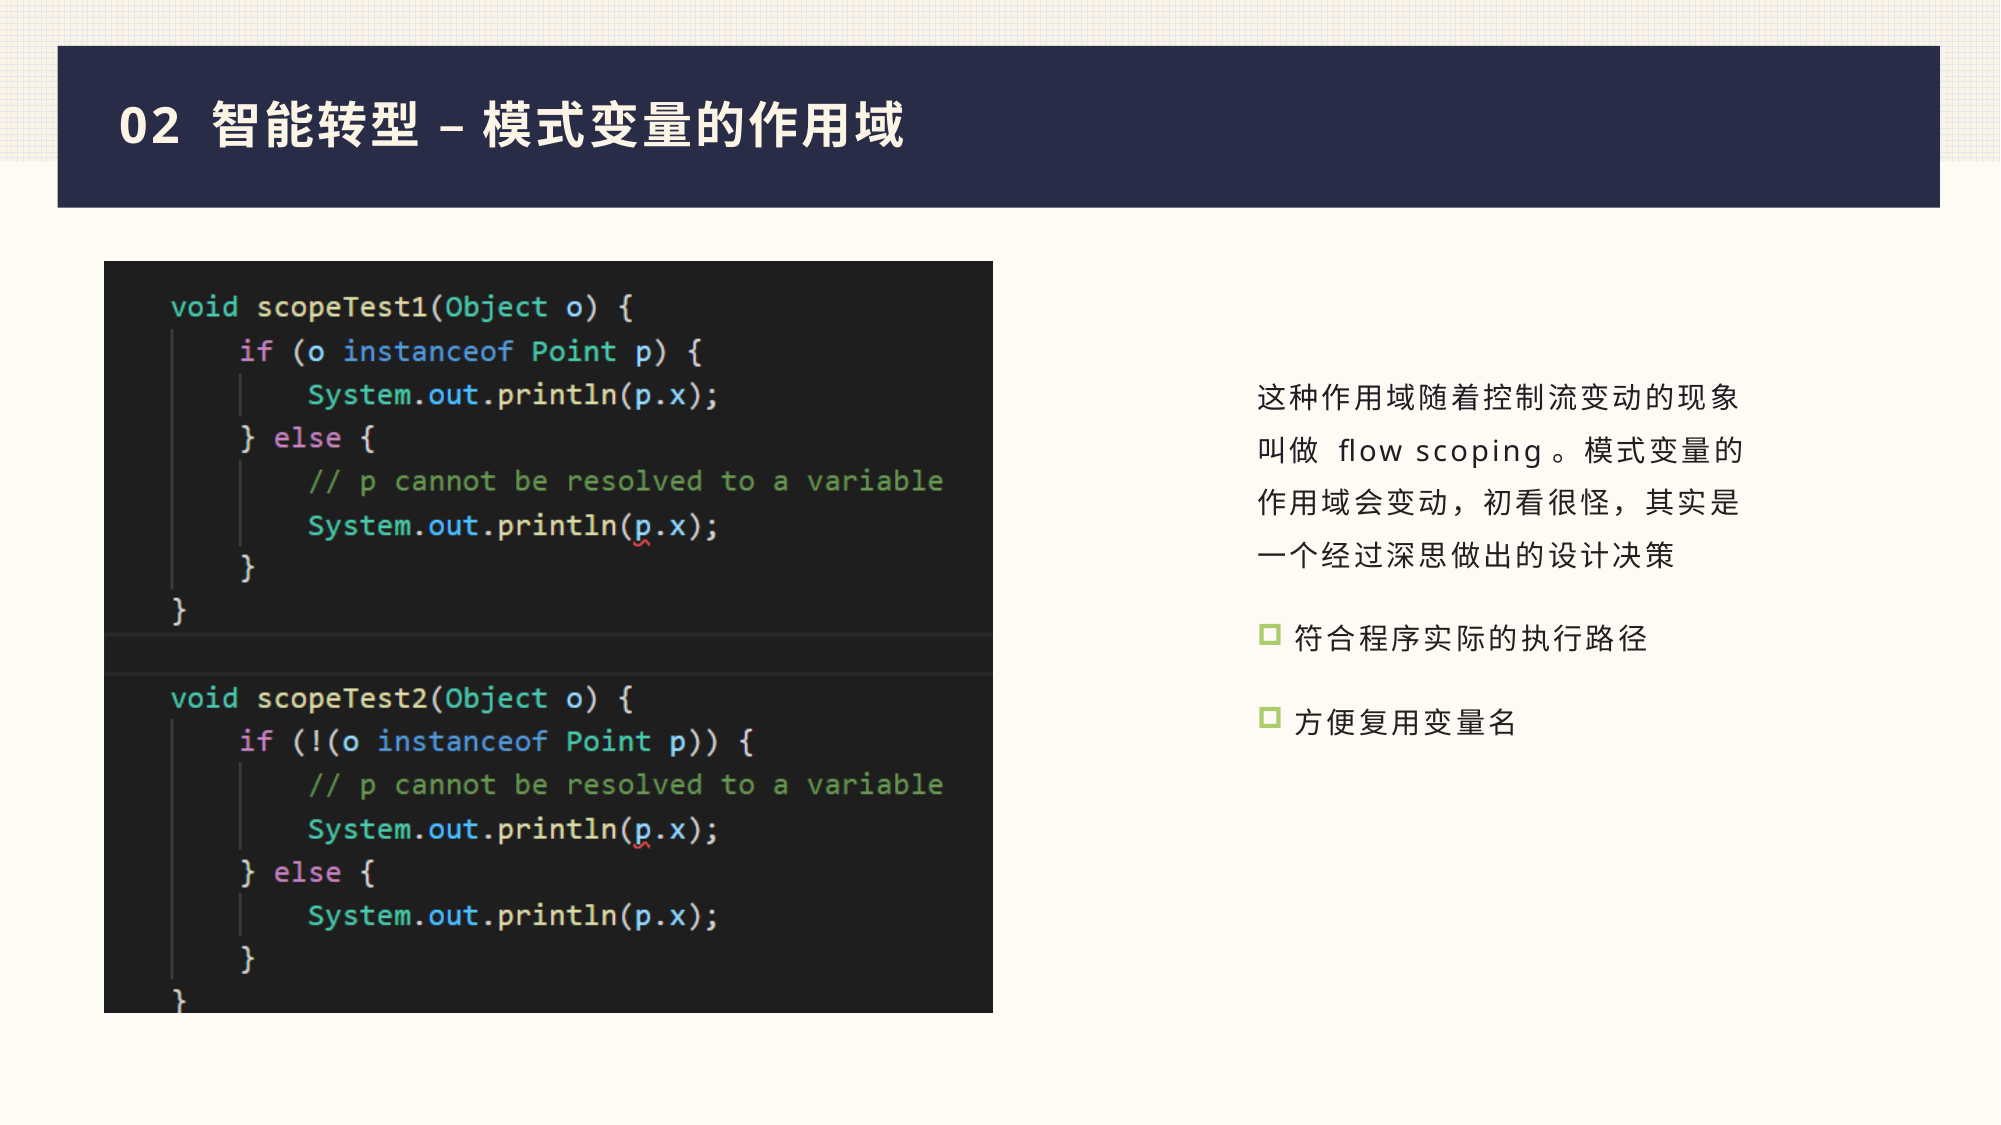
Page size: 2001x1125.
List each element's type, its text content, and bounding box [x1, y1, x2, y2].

title 02 智能转型 – 模式变量的作用域 [104, 79, 1894, 176]
picture [104, 261, 993, 1013]
text_box 这种作用域随着控制流变动的现象叫做 flow scoping。模式变量的作用域会变动，初看很怪，其实是一个经过深思做出的设计决策 符合程序实际的执行路径 方便复用变量名 [1242, 354, 1789, 904]
